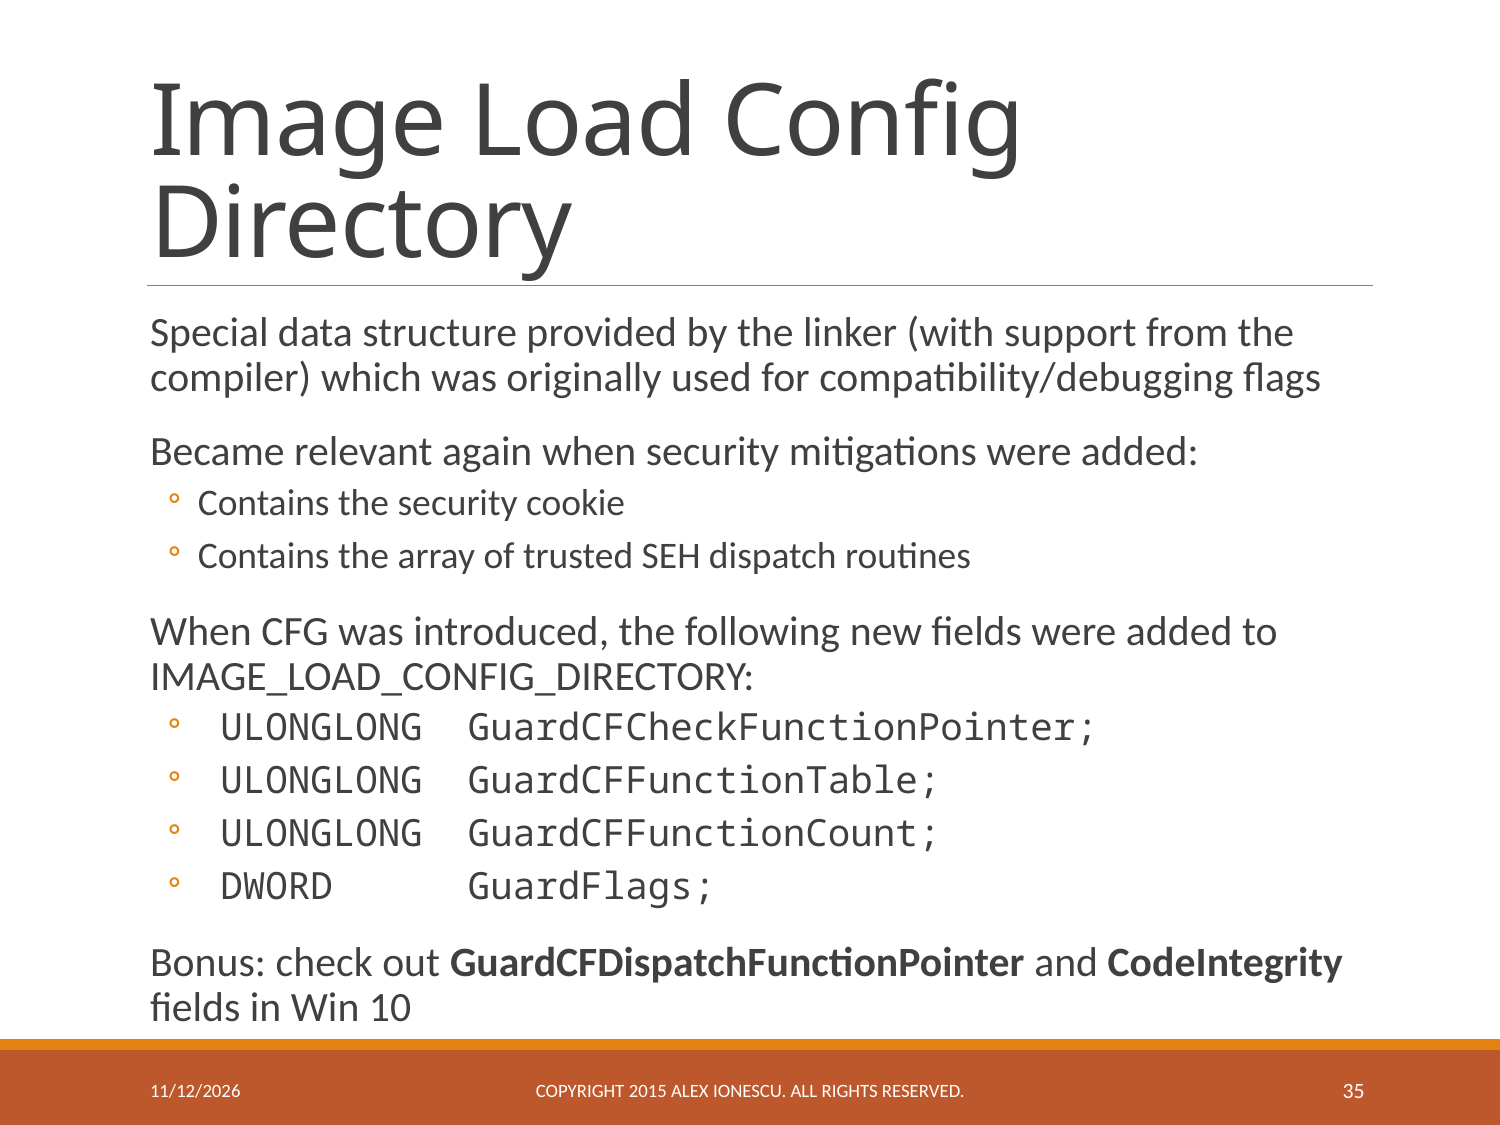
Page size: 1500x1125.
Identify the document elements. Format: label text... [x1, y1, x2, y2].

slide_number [135, 1059, 440, 1120]
slide_number 35 [1218, 1059, 1380, 1120]
list Special data structure provided by the linker (with support from the compiler) which was originally used for compatibility/debugging flags Became relevant again when security mitigations were added: Contains the security cookie Contains the array of trusted SEH dispatch routines When CFG was introduced, the following new fields were added to IMAGE_LOAD_CONFIG_DIRECTORY: ULONGLONG GuardCFCheckFunctionPointer; ULONGLONG GuardCFFunctionTable; ULONGLONG GuardCFFunctionCount; DWORD GuardFlags; Bonus: check out GuardCFDispatchFunctionPointer and CodeIntegrity fields in Win 10 [135, 302, 1373, 963]
footer Copyright 2015 ALEX IONESCU. ALL RIGHTS RESERVED. [453, 1059, 1047, 1120]
title Image Load Config Directory [135, 47, 1373, 285]
